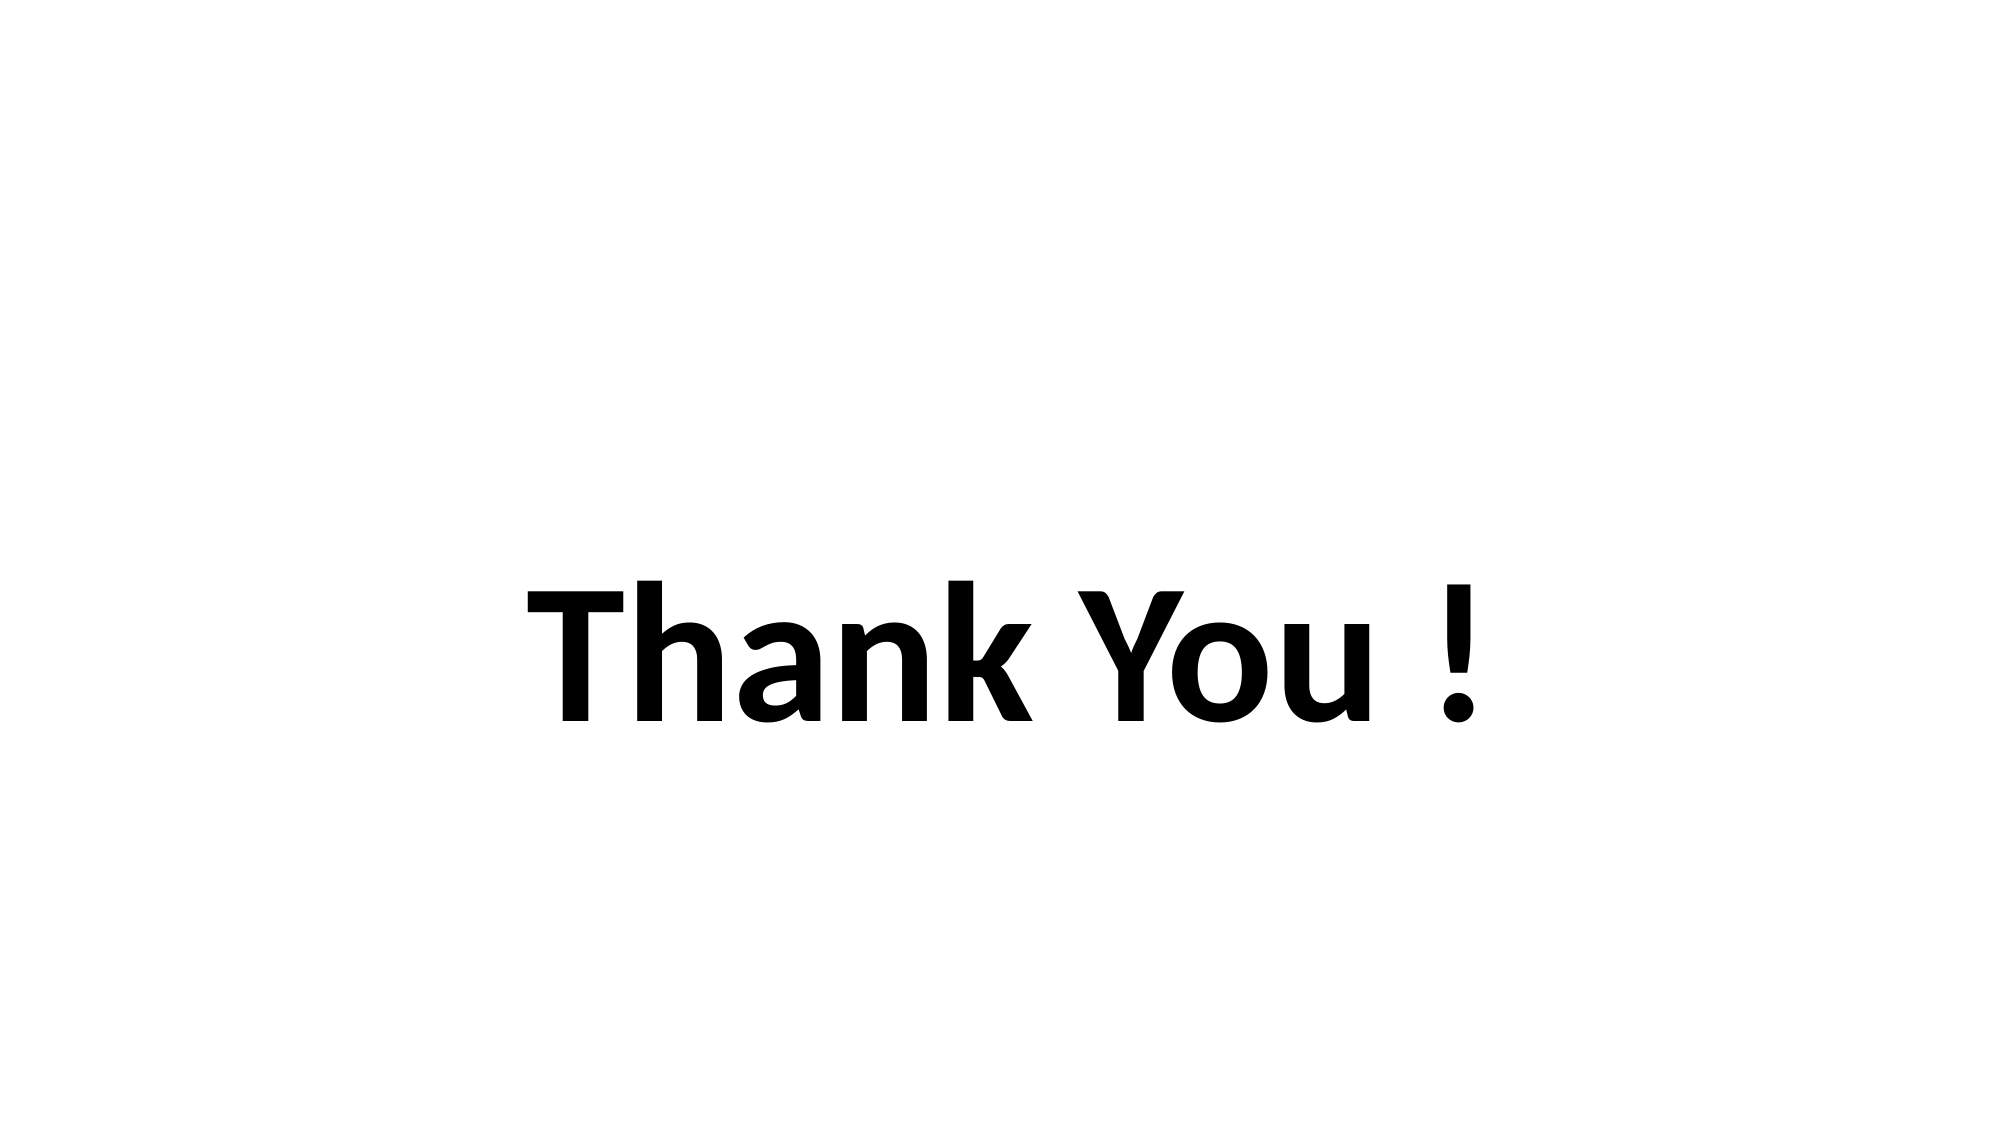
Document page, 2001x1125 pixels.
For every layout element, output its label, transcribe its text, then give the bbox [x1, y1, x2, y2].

list Thank You ! [137, 299, 1863, 1014]
